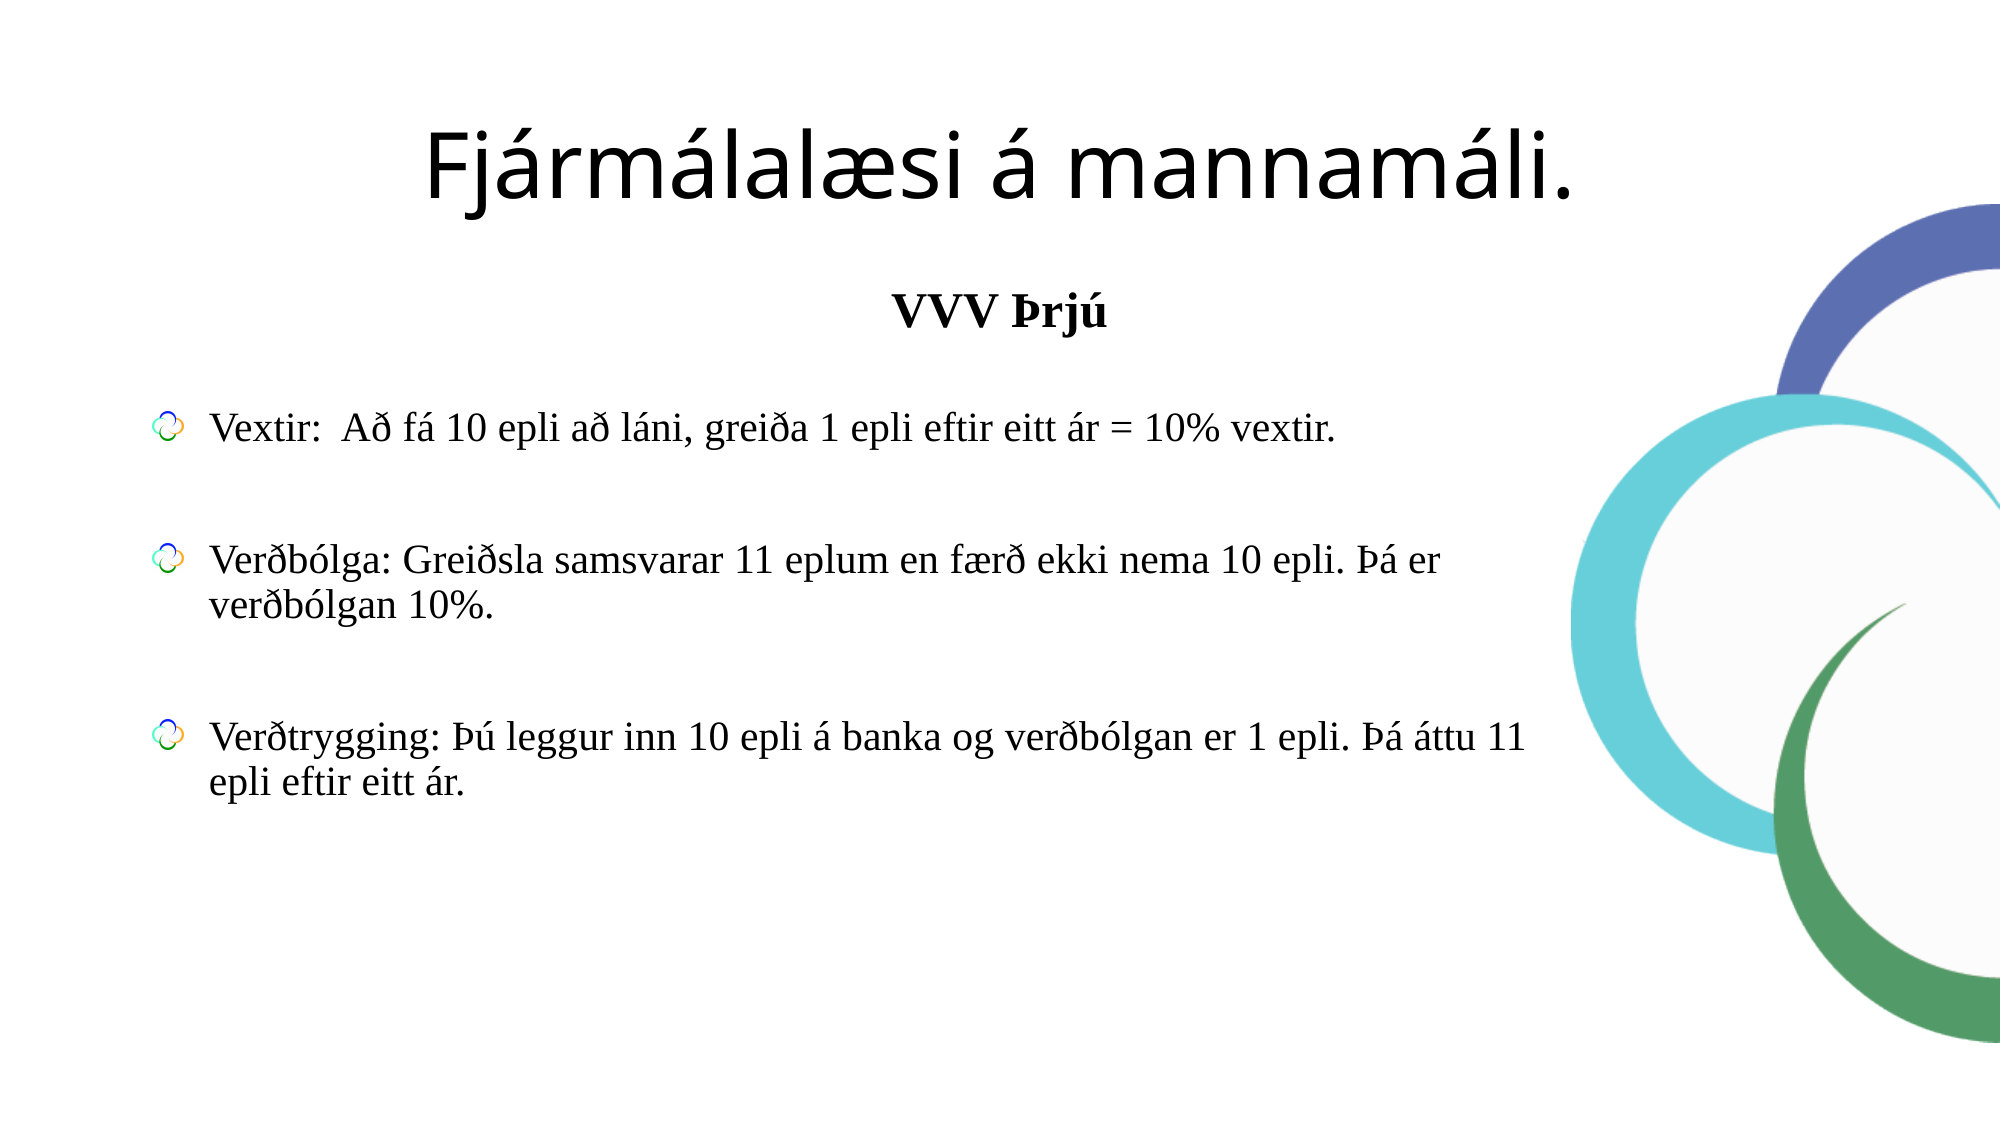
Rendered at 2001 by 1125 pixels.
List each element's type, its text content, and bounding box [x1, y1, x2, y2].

picture [152, 543, 182, 573]
picture [152, 719, 182, 750]
picture [1571, 204, 2000, 1043]
picture [152, 411, 182, 441]
list Vextir: Að fá 10 epli að láni, greiða 1 epli eftir eitt ár = 10% vextir. Verðbólga: Greiðsla samsvarar 11 eplum en færð ekki nema 10 epli. Þá er verðbólgan 10%. Verðtrygging: Þú leggur inn 10 epli á banka og verðbólgan er 1 epli. Þá áttu 11 epli eftir eitt ár. [137, 399, 1560, 1043]
list VVV Þrjú [137, 277, 1863, 399]
title Fjármálalæsi á mannamáli. [137, 59, 1863, 277]
